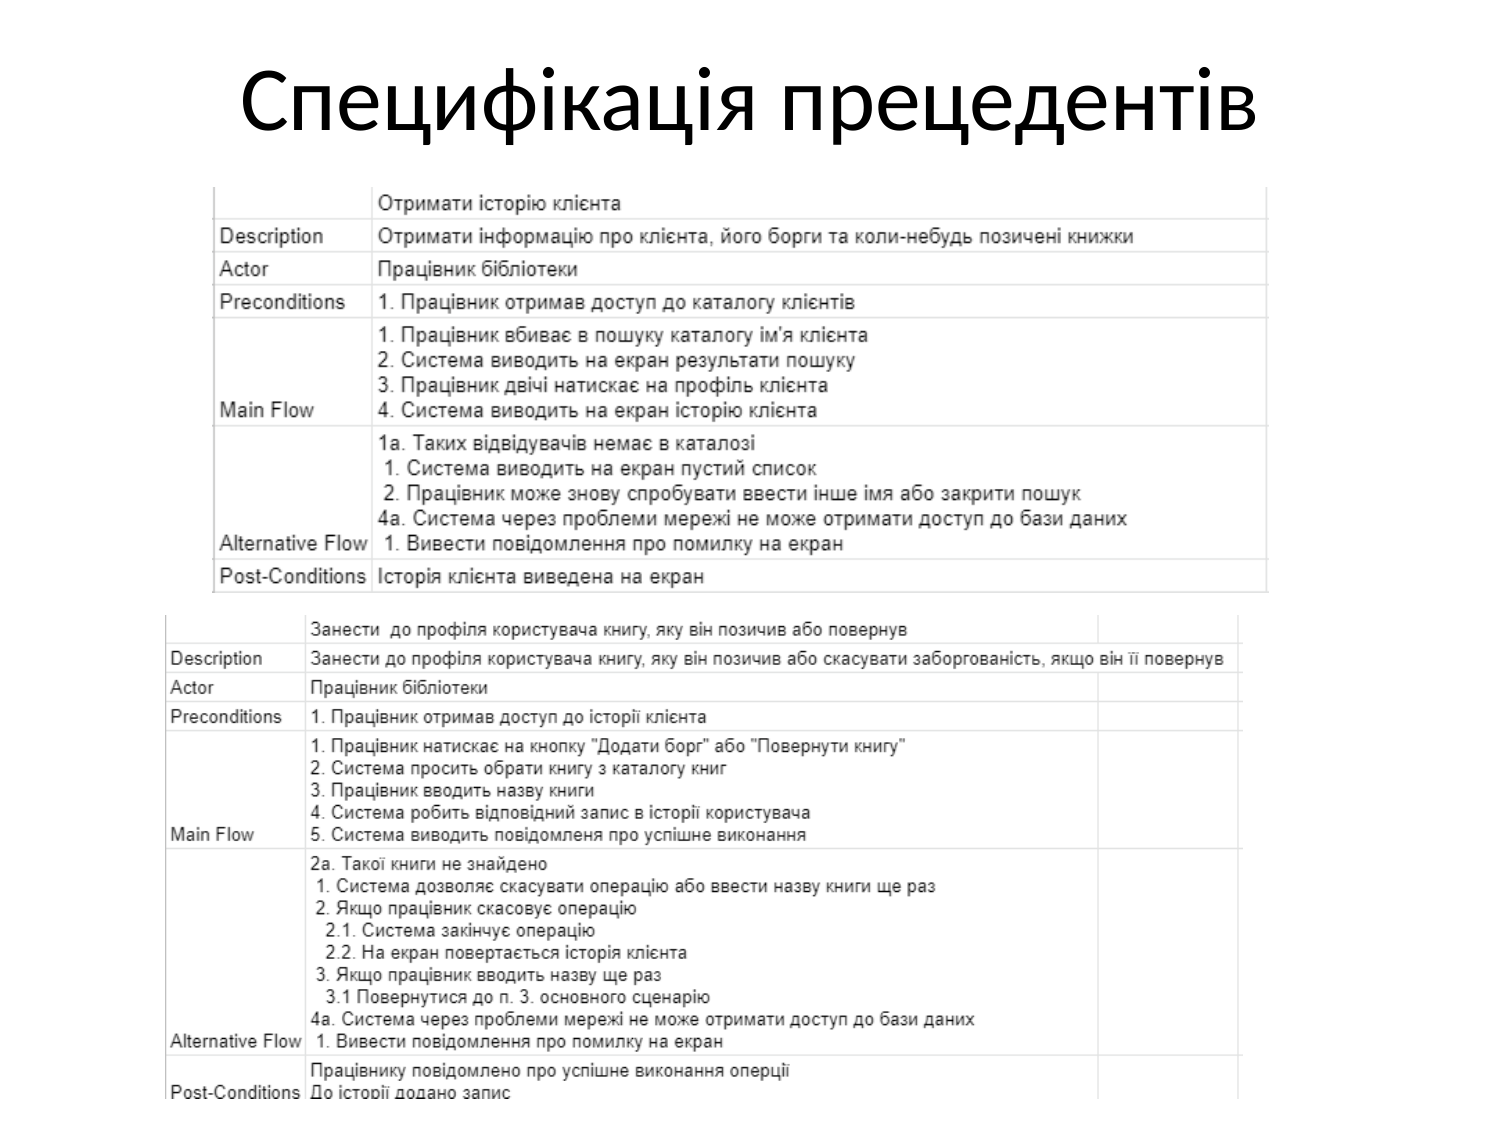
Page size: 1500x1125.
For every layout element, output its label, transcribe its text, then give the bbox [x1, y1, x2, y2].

picture [165, 615, 1243, 1099]
picture [211, 187, 1269, 593]
title Специфікація прецедентів [75, 0, 1426, 188]
